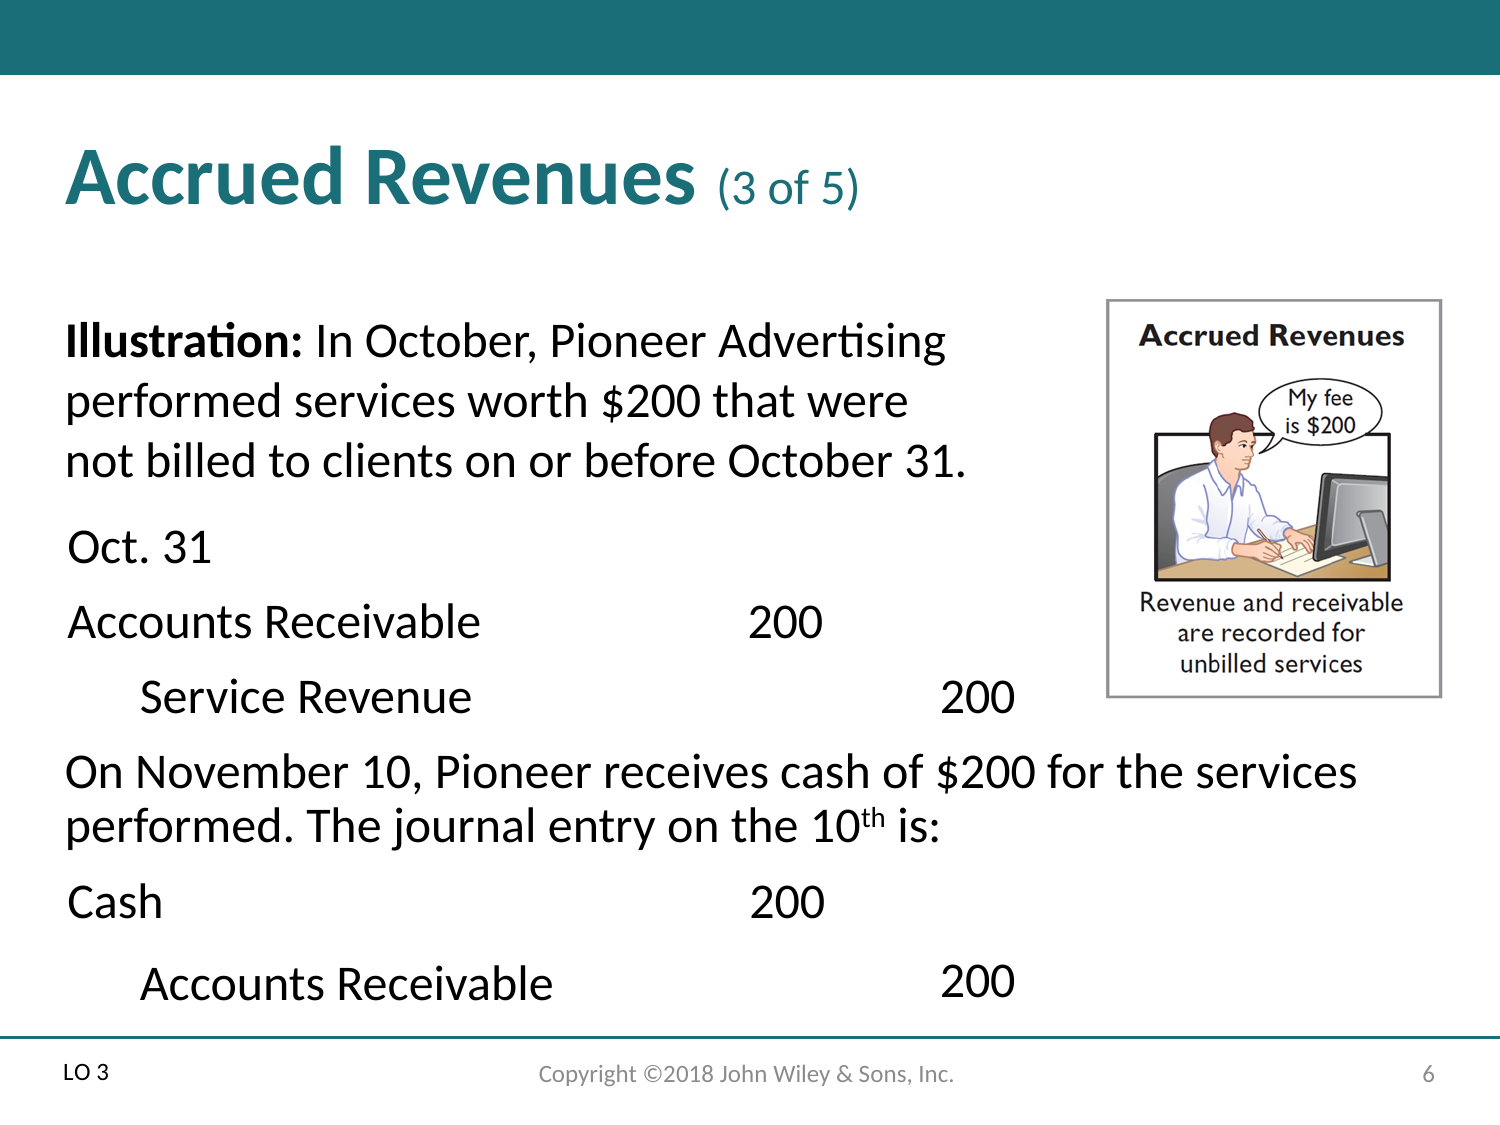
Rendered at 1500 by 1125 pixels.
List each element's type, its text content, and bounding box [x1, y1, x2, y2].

list Accounts Receivable [125, 950, 572, 1019]
title Accrued Revenues (3 of 5) [50, 125, 1450, 250]
footer Copyright ©2018 John Wiley & Sons, Inc. [496, 1042, 1004, 1103]
list Oct. 31 [52, 512, 239, 575]
list Accounts Receivable [52, 587, 497, 645]
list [1104, 297, 1446, 700]
list Illustration: In October, Pioneer Advertising performed services worth $200 that were not billed to clients on or before October 31. [50, 299, 1004, 496]
list Service Revenue [125, 662, 500, 723]
list Cash [52, 867, 188, 928]
list L O 3 [48, 1042, 142, 1103]
list 200 [732, 587, 858, 648]
list 200 [924, 947, 1038, 1013]
list 200 [924, 662, 1038, 723]
slide_number 6 [1059, 1042, 1450, 1103]
list 200 [734, 867, 858, 928]
list On November 10, Pioneer receives cash of $200 for the services performed. The journal entry on the 10th is: [50, 737, 1450, 857]
